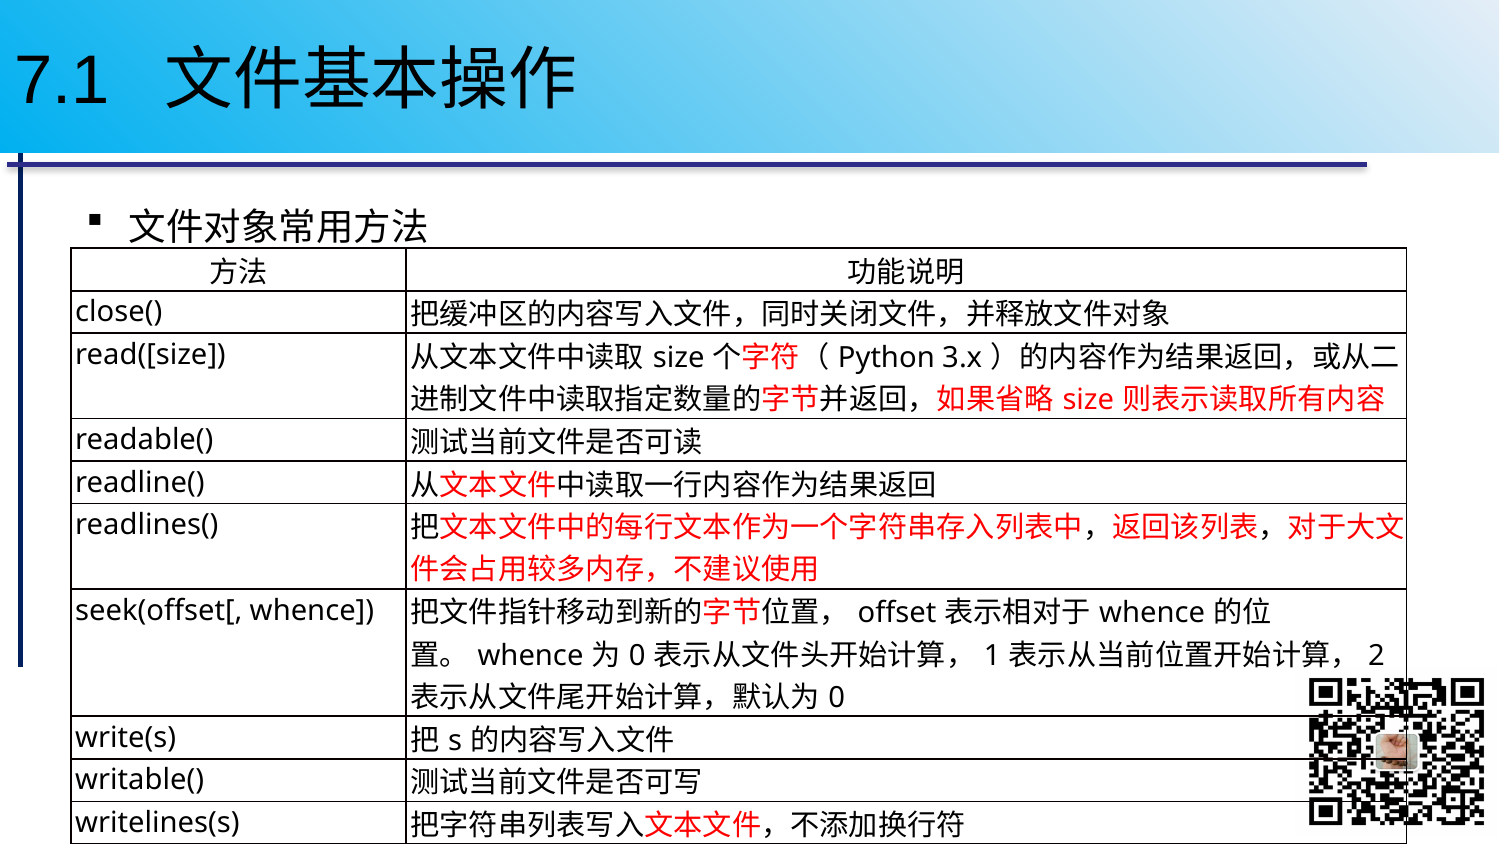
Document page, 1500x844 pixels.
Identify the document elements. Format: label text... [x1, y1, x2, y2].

table_cell 从文本文件中读取size个字符（Python 3.x）的内容作为结果返回，或从二进制文件中读取指定数量的字节并返回，如果省略size则表示读取所有内容 [407, 334, 1406, 418]
table_cell writable() [72, 760, 405, 801]
table_cell readable() [72, 419, 405, 460]
table_cell read([size]) [72, 334, 405, 418]
table_cell 测试当前文件是否可读 [407, 419, 1406, 460]
table_header 方法 [72, 249, 405, 290]
table_cell 从文本文件中读取一行内容作为结果返回 [407, 462, 1406, 503]
title 7.1 文件基本操作 [0, 0, 1500, 153]
table_cell 测试当前文件是否可写 [407, 760, 1406, 801]
table_cell 把文件指针移动到新的字节位置，offset表示相对于whence的位置。whence为0表示从文件头开始计算，1表示从当前位置开始计算，2表示从文件尾开始计算，默认为0 [407, 590, 1406, 715]
table_cell seek(offset[, whence]) [72, 590, 405, 715]
table_cell readline() [72, 462, 405, 503]
table_cell readlines() [72, 504, 405, 588]
picture [1407, 666, 1498, 837]
list 文件对象常用方法 [74, 196, 1426, 755]
table_cell close() [72, 292, 405, 332]
table_cell writelines(s) [72, 802, 405, 843]
table_cell 把s的内容写入文件 [407, 717, 1406, 758]
table_cell 把文本文件中的每行文本作为一个字符串存入列表中，返回该列表，对于大文件会占用较多内存，不建议使用 [407, 504, 1406, 588]
table_cell 把字符串列表写入文本文件，不添加换行符 [407, 802, 1406, 843]
table_cell 把缓冲区的内容写入文件，同时关闭文件，并释放文件对象 [407, 292, 1406, 332]
table_header 功能说明 [407, 249, 1406, 290]
table_cell write(s) [72, 717, 405, 758]
